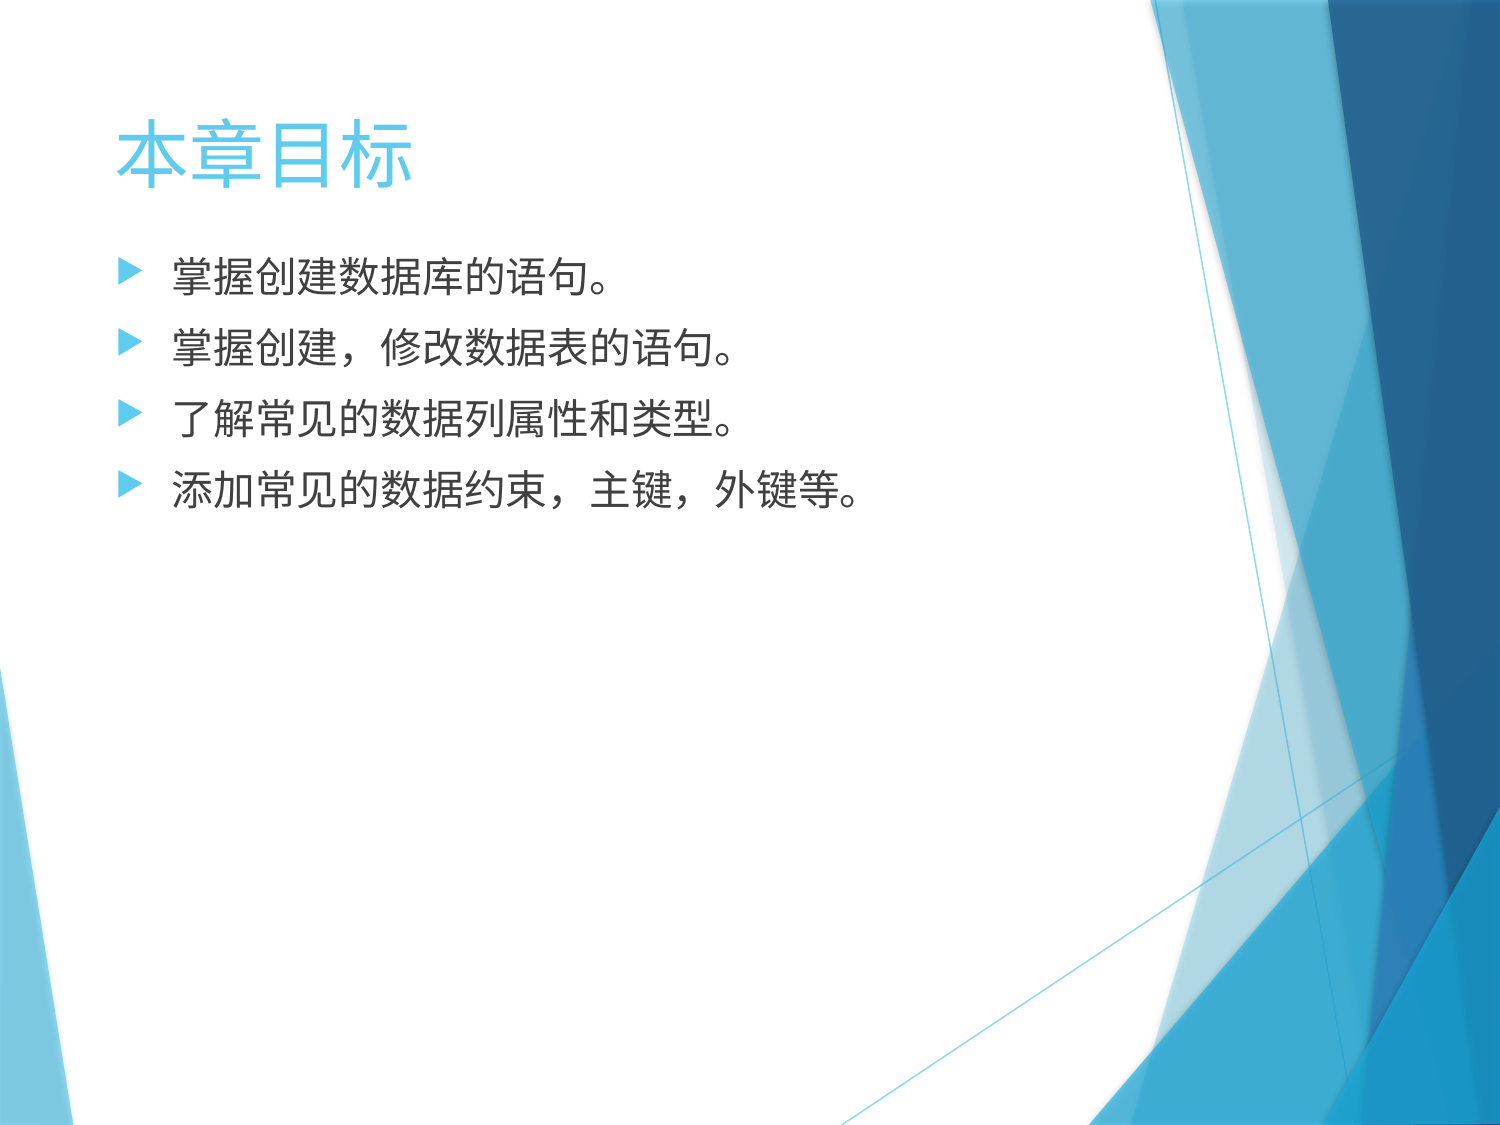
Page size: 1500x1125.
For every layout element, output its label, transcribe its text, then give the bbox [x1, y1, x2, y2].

title 本章目标 [99, 99, 1365, 207]
list 掌握创建数据库的语句。 掌握创建，修改数据表的语句。 了解常见的数据列属性和类型。 添加常见的数据约束，主键，外键等。 [100, 243, 1365, 967]
